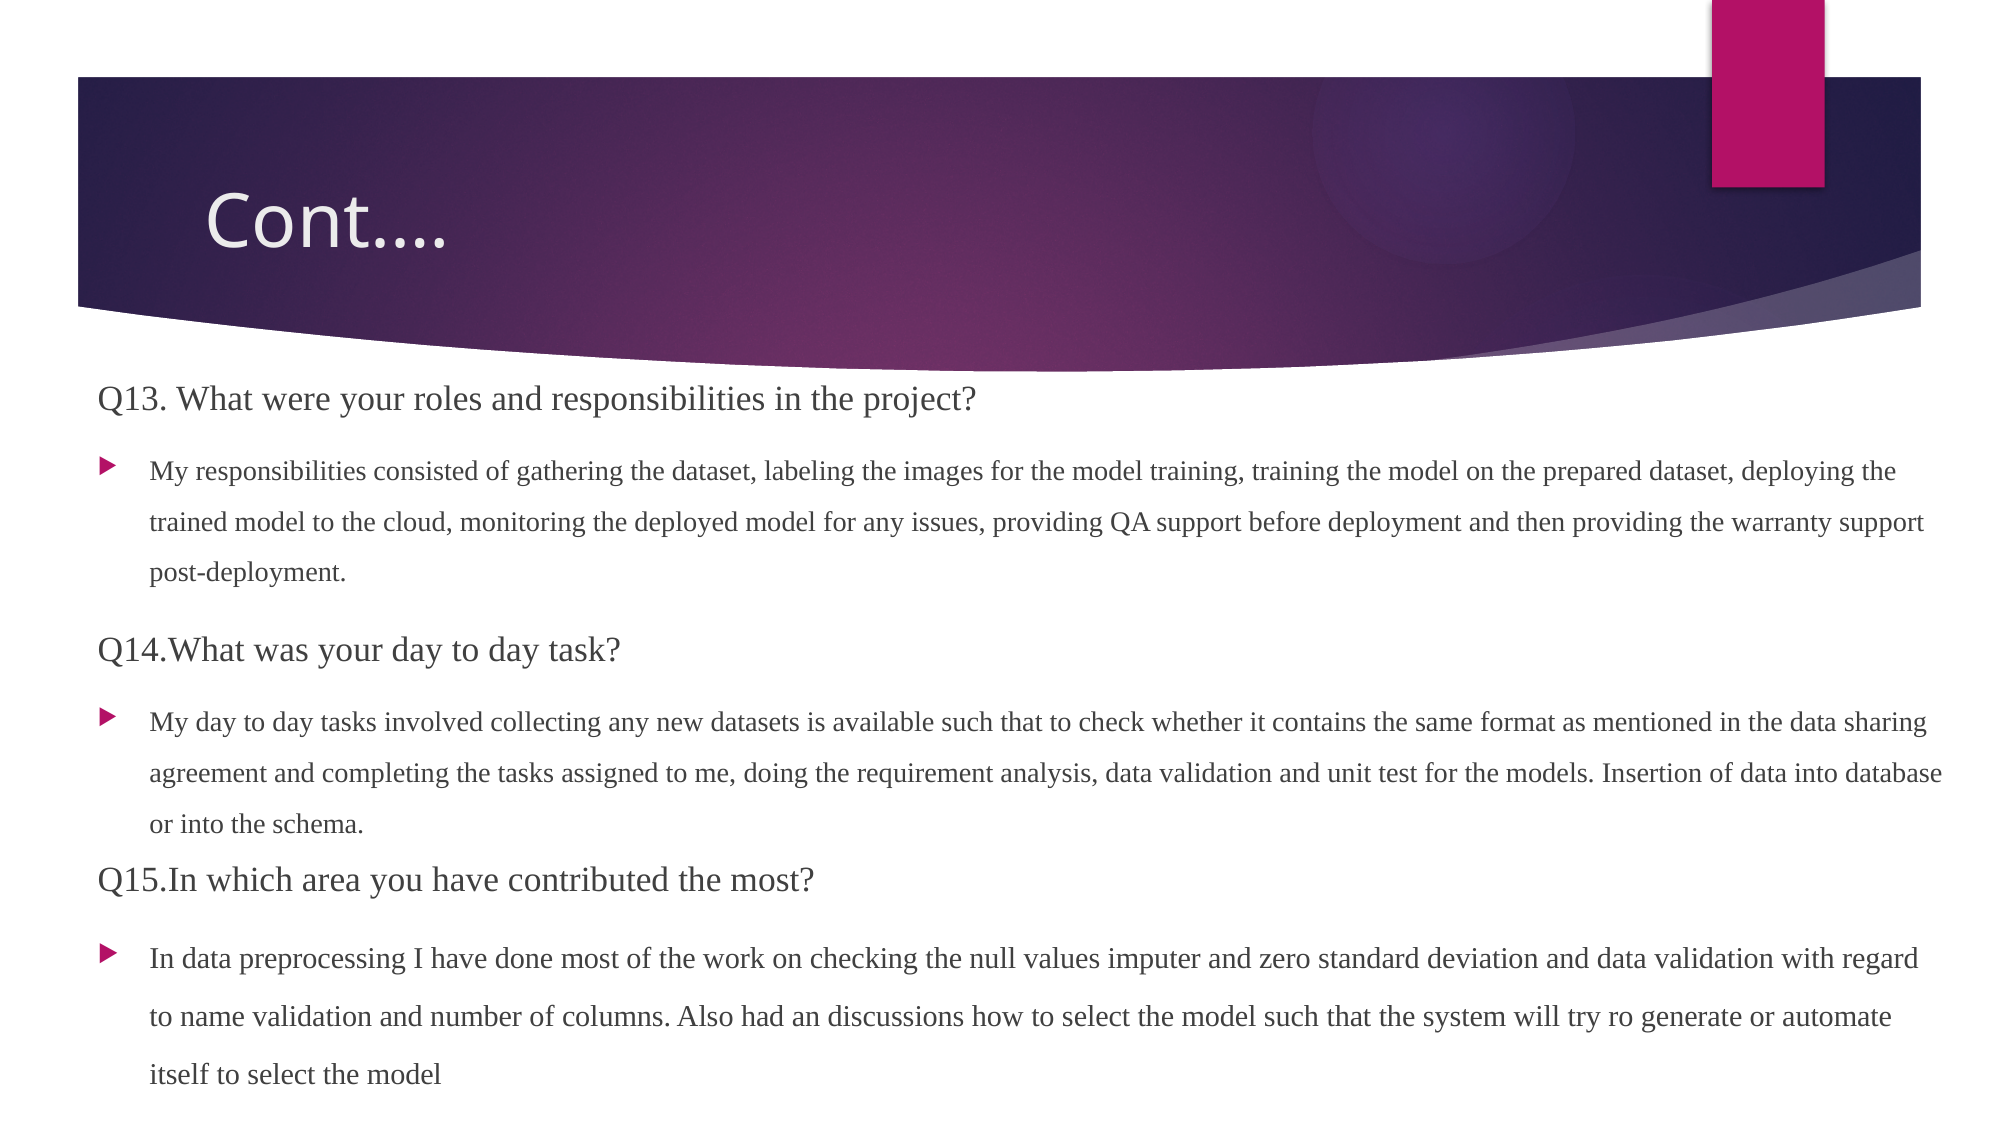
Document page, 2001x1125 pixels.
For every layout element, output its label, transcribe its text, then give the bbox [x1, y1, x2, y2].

title Cont.… [189, 159, 1627, 276]
list Q13. What were your roles and responsibilities in the project? My responsibilities consisted of gathering the dataset, labeling the images for the model training, training the model on the prepared dataset, deploying the trained model to the cloud, monitoring the deployed model for any issues, providing QA support before deployment and then providing the warranty support post-deployment. Q14.What was your day to day task? My day to day tasks involved collecting any new datasets is available such that to check whether it contains the same format as mentioned in the data sharing agreement and completing the tasks assigned to me, doing the requirement analysis, data validation and unit test for the models. Insertion of data into database or into the schema. Q15.In which area you have contributed the most? In data preprocessing I have done most of the work on checking the null values imputer and zero standard deviation and data validation with regard to name validation and number of columns. Also had an discussions how to select the model such that the system will try ro generate or automate itself to select the model [82, 367, 1959, 1105]
